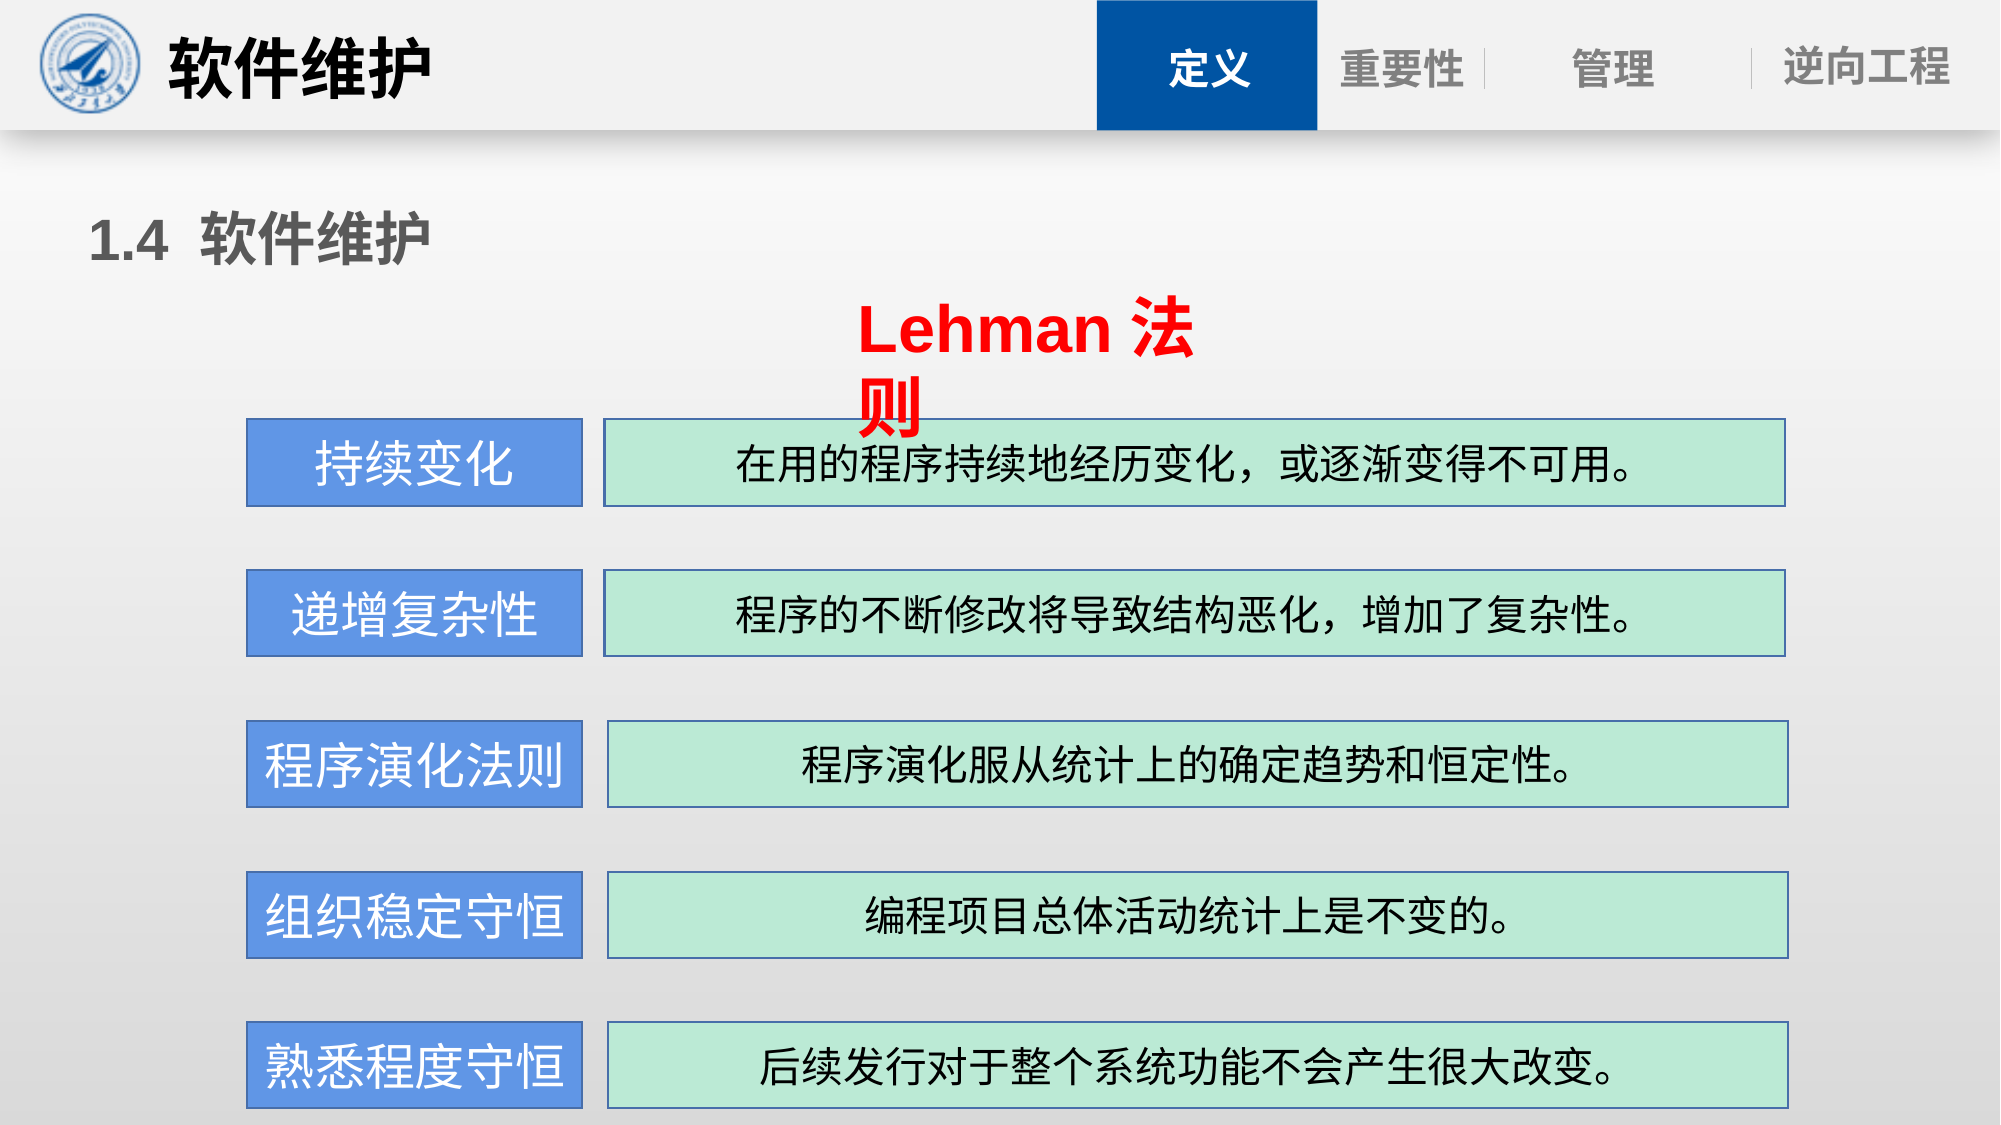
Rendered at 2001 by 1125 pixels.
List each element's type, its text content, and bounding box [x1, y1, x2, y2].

text_box Lehman法则 [842, 278, 1266, 419]
text_box [1318, 0, 2000, 131]
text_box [247, 419, 1789, 1109]
text_box [0, 0, 1096, 131]
text_box 定义 [1100, 35, 1292, 102]
text_box [1096, 0, 1318, 131]
text_box 软件维护 [152, 18, 480, 115]
text_box 1.4 软件维护 [88, 194, 683, 281]
text_box 管理 [1533, 35, 1695, 102]
picture [22, 4, 153, 122]
text_box 逆向工程 [1756, 32, 1978, 98]
text_box 重要性 [1292, 35, 1513, 102]
